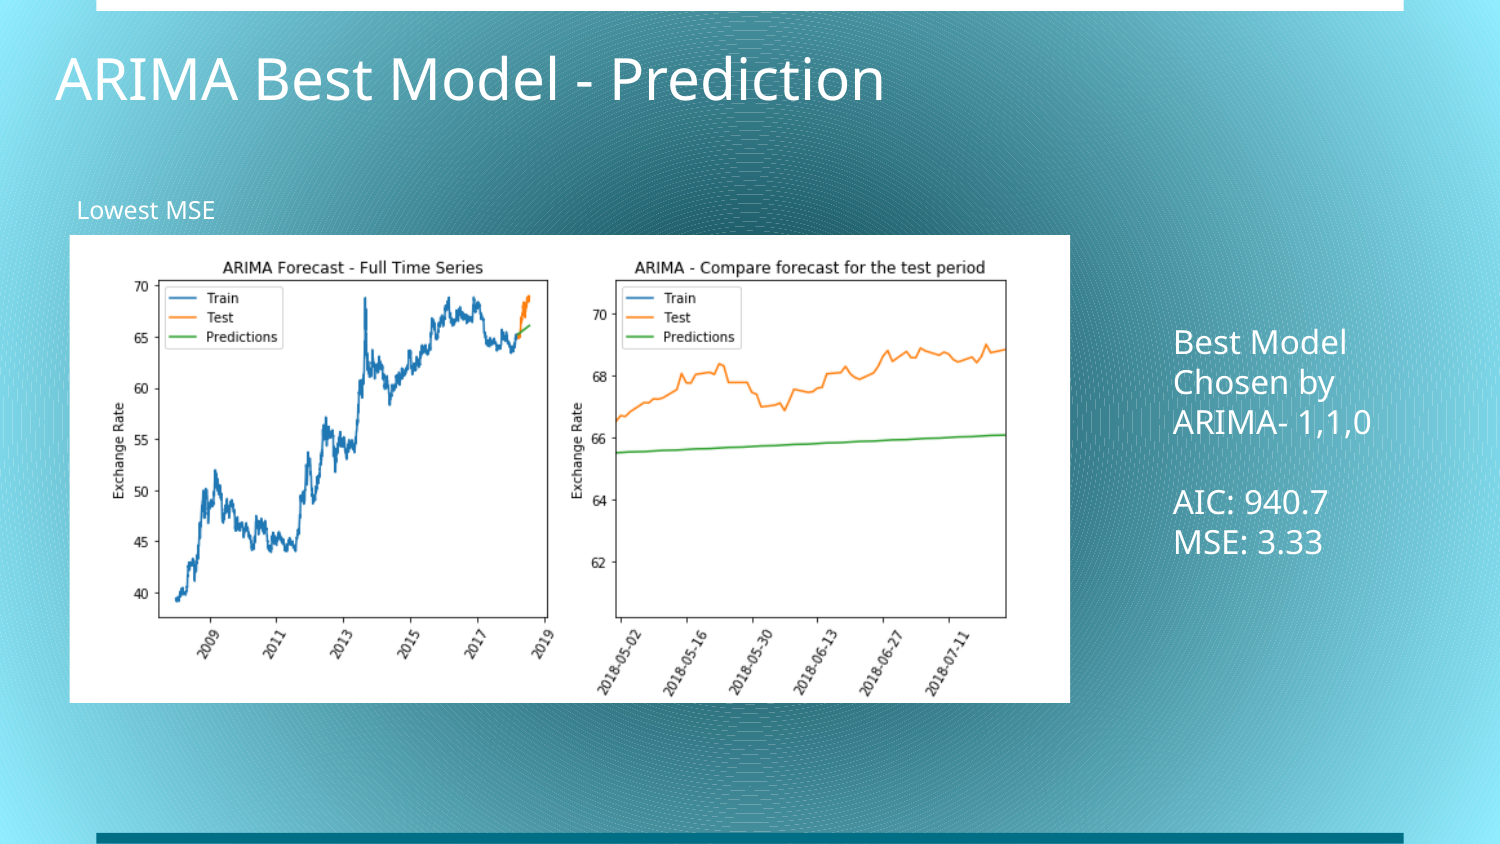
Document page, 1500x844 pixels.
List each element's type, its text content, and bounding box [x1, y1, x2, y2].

text_box Lowest MSE [61, 187, 358, 229]
picture [69, 235, 1071, 704]
text_box Best Model Chosen by ARIMA- 1,1,0 AIC: 940.7 MSE: 3.33 [1158, 313, 1466, 723]
title ARIMA Best Model - Prediction [40, 28, 1410, 126]
